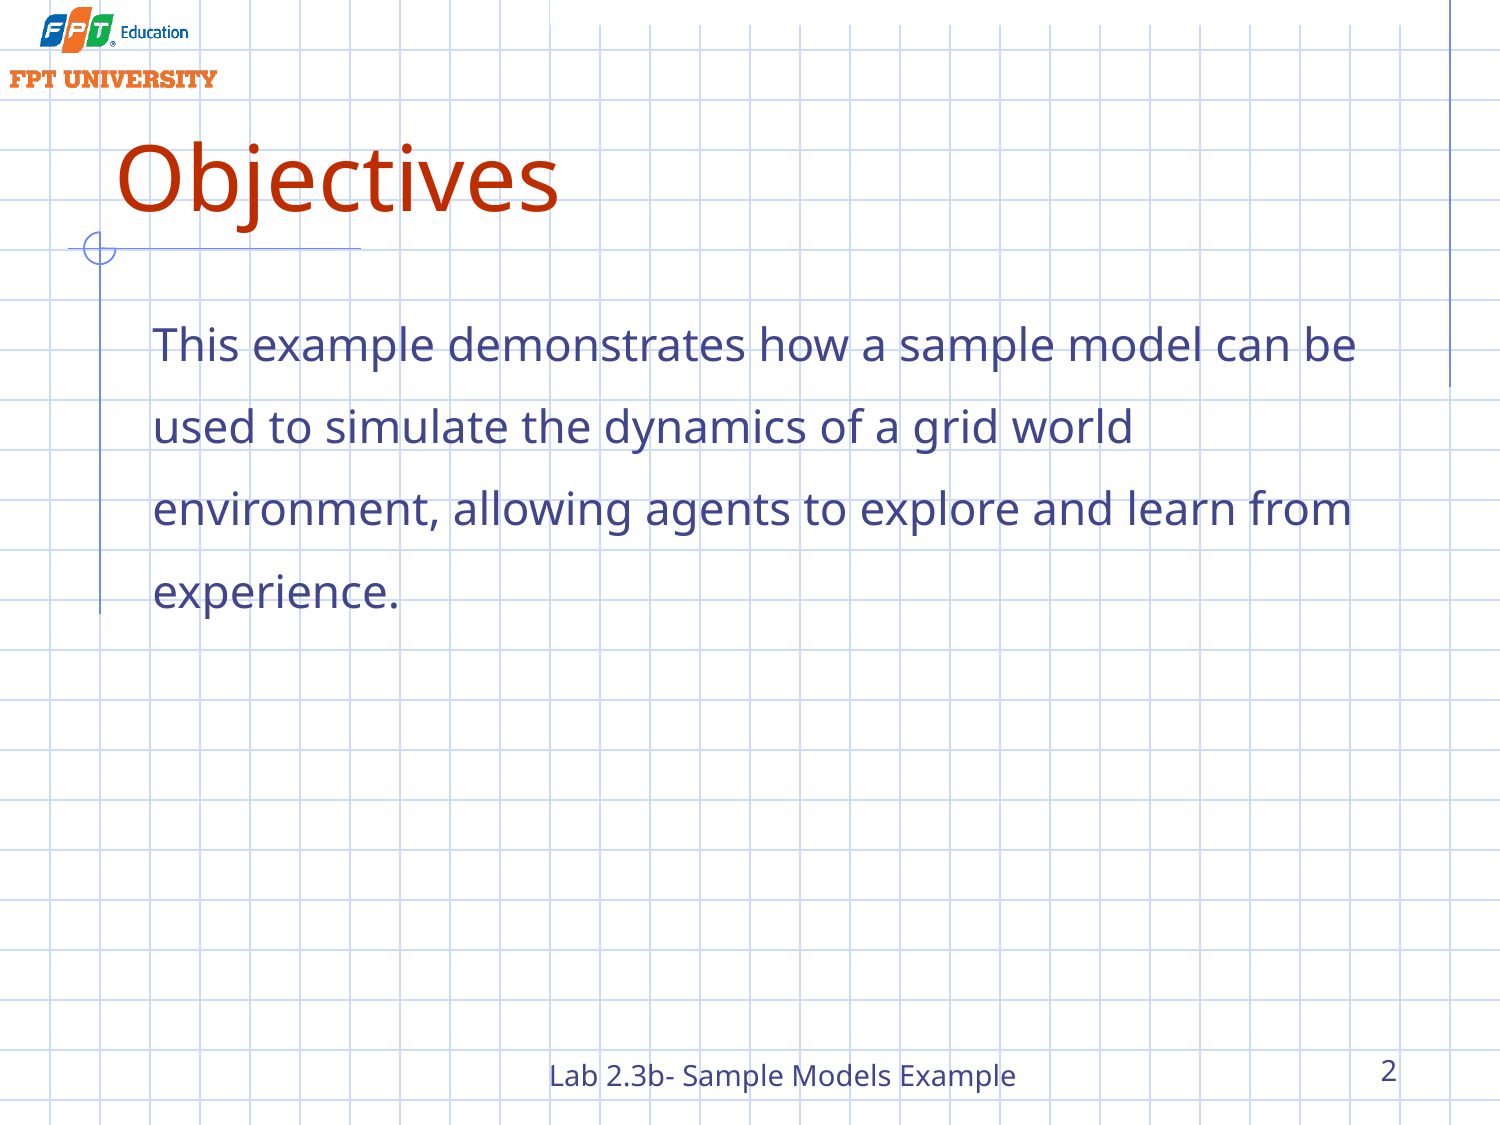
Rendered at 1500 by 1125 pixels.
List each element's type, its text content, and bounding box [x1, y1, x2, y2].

text_box 2 [1099, 1024, 1413, 1100]
text_box Lab 2.3b- Sample Models Example [503, 1024, 1063, 1100]
title Objectives [99, 50, 1375, 238]
list This example demonstrates how a sample model can be used to simulate the dynamics of a grid world environment, allowing agents to explore and learn from experience. [137, 280, 1400, 988]
picture [10, 6, 217, 88]
